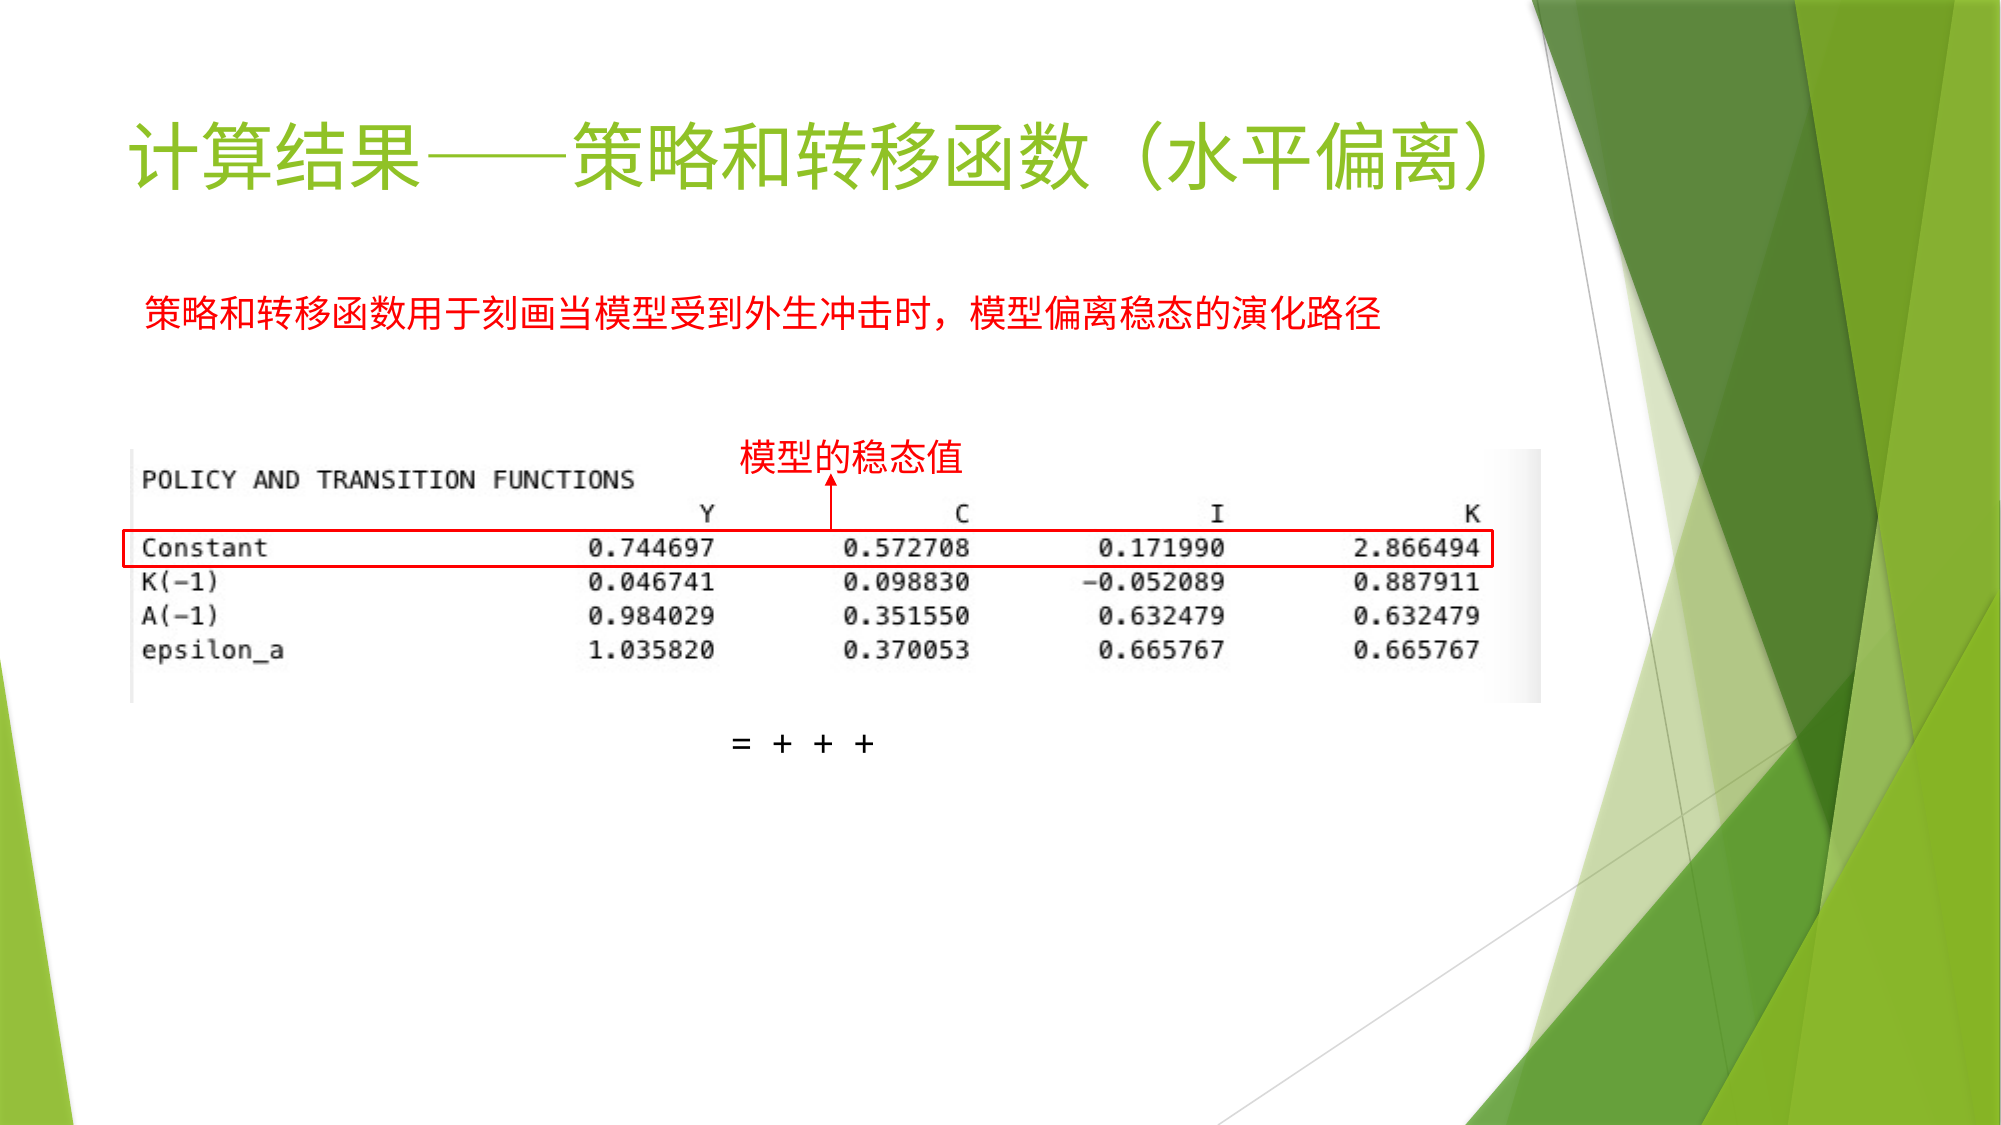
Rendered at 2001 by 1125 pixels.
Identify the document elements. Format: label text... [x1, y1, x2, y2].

title 计算结果——策略和转移函数（水平偏离） [111, 102, 1561, 208]
text_box 模型的稳态值 [724, 426, 980, 448]
text_box 策略和转移函数用于刻画当模型受到外生冲击时，模型偏离稳态的演化路径 [129, 283, 1397, 343]
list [130, 449, 1542, 704]
